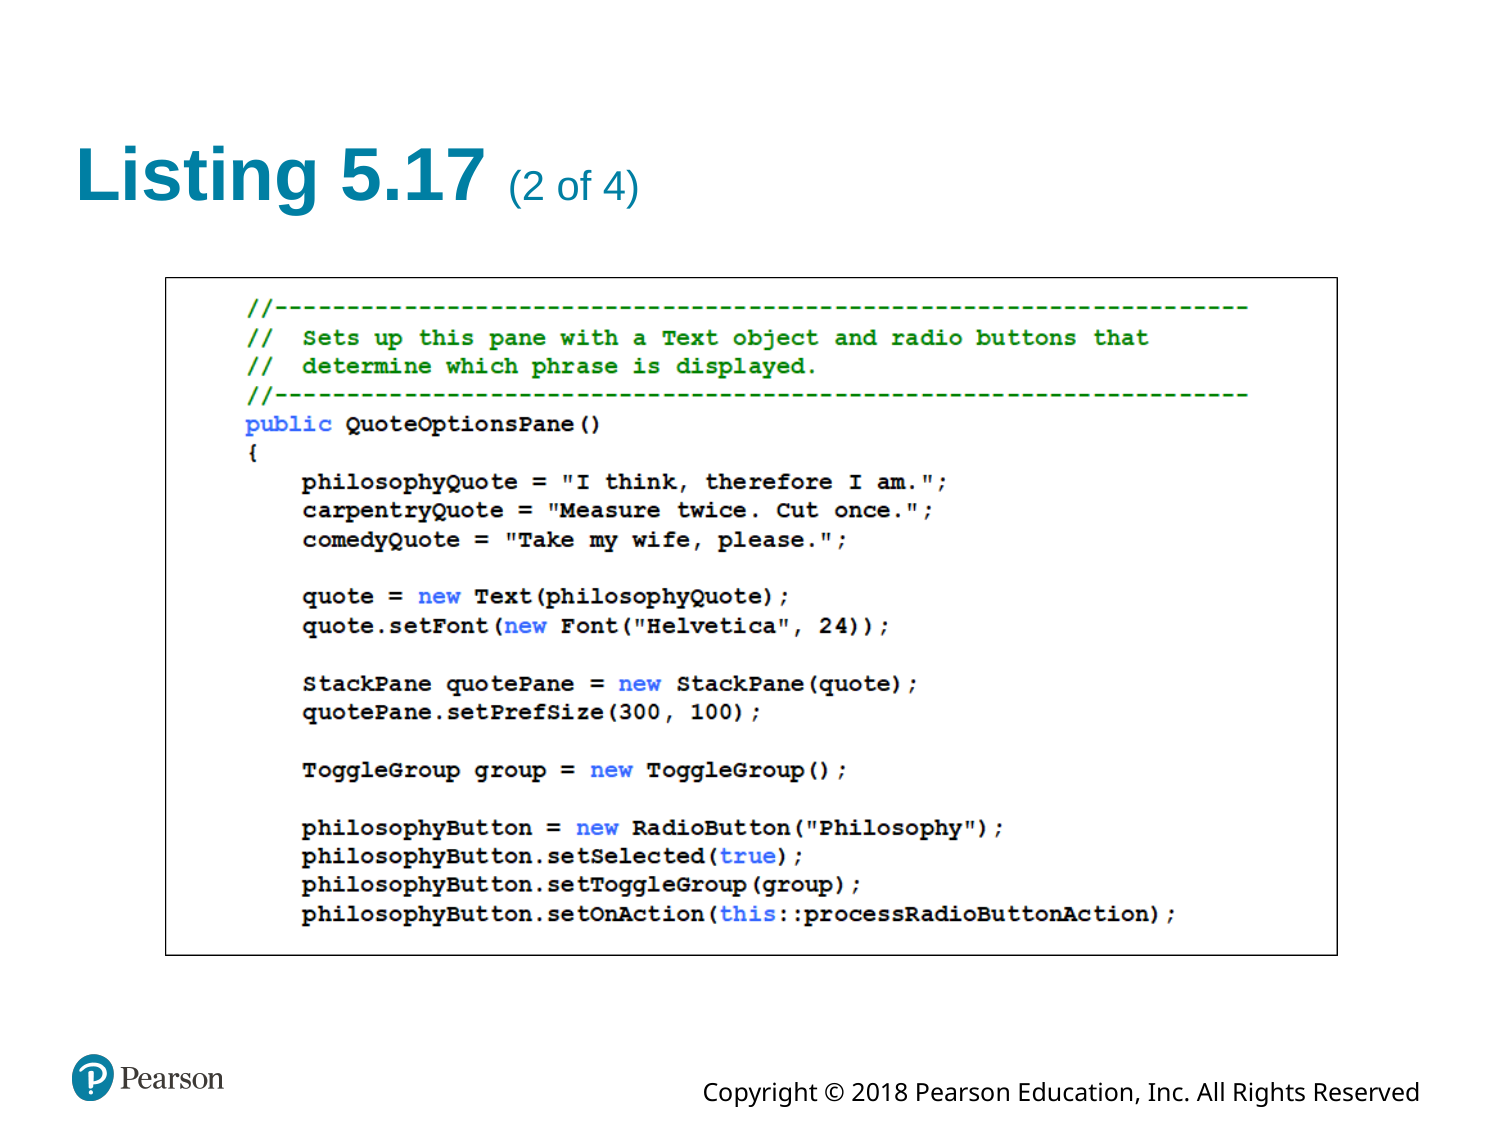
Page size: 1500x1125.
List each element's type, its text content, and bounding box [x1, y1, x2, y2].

title Listing 5.17 (2 of 4) [75, 35, 1425, 216]
picture [72, 1087, 83, 1101]
picture [98, 1054, 224, 1101]
picture [165, 277, 1339, 956]
picture [72, 1054, 88, 1070]
picture [80, 1063, 106, 1088]
